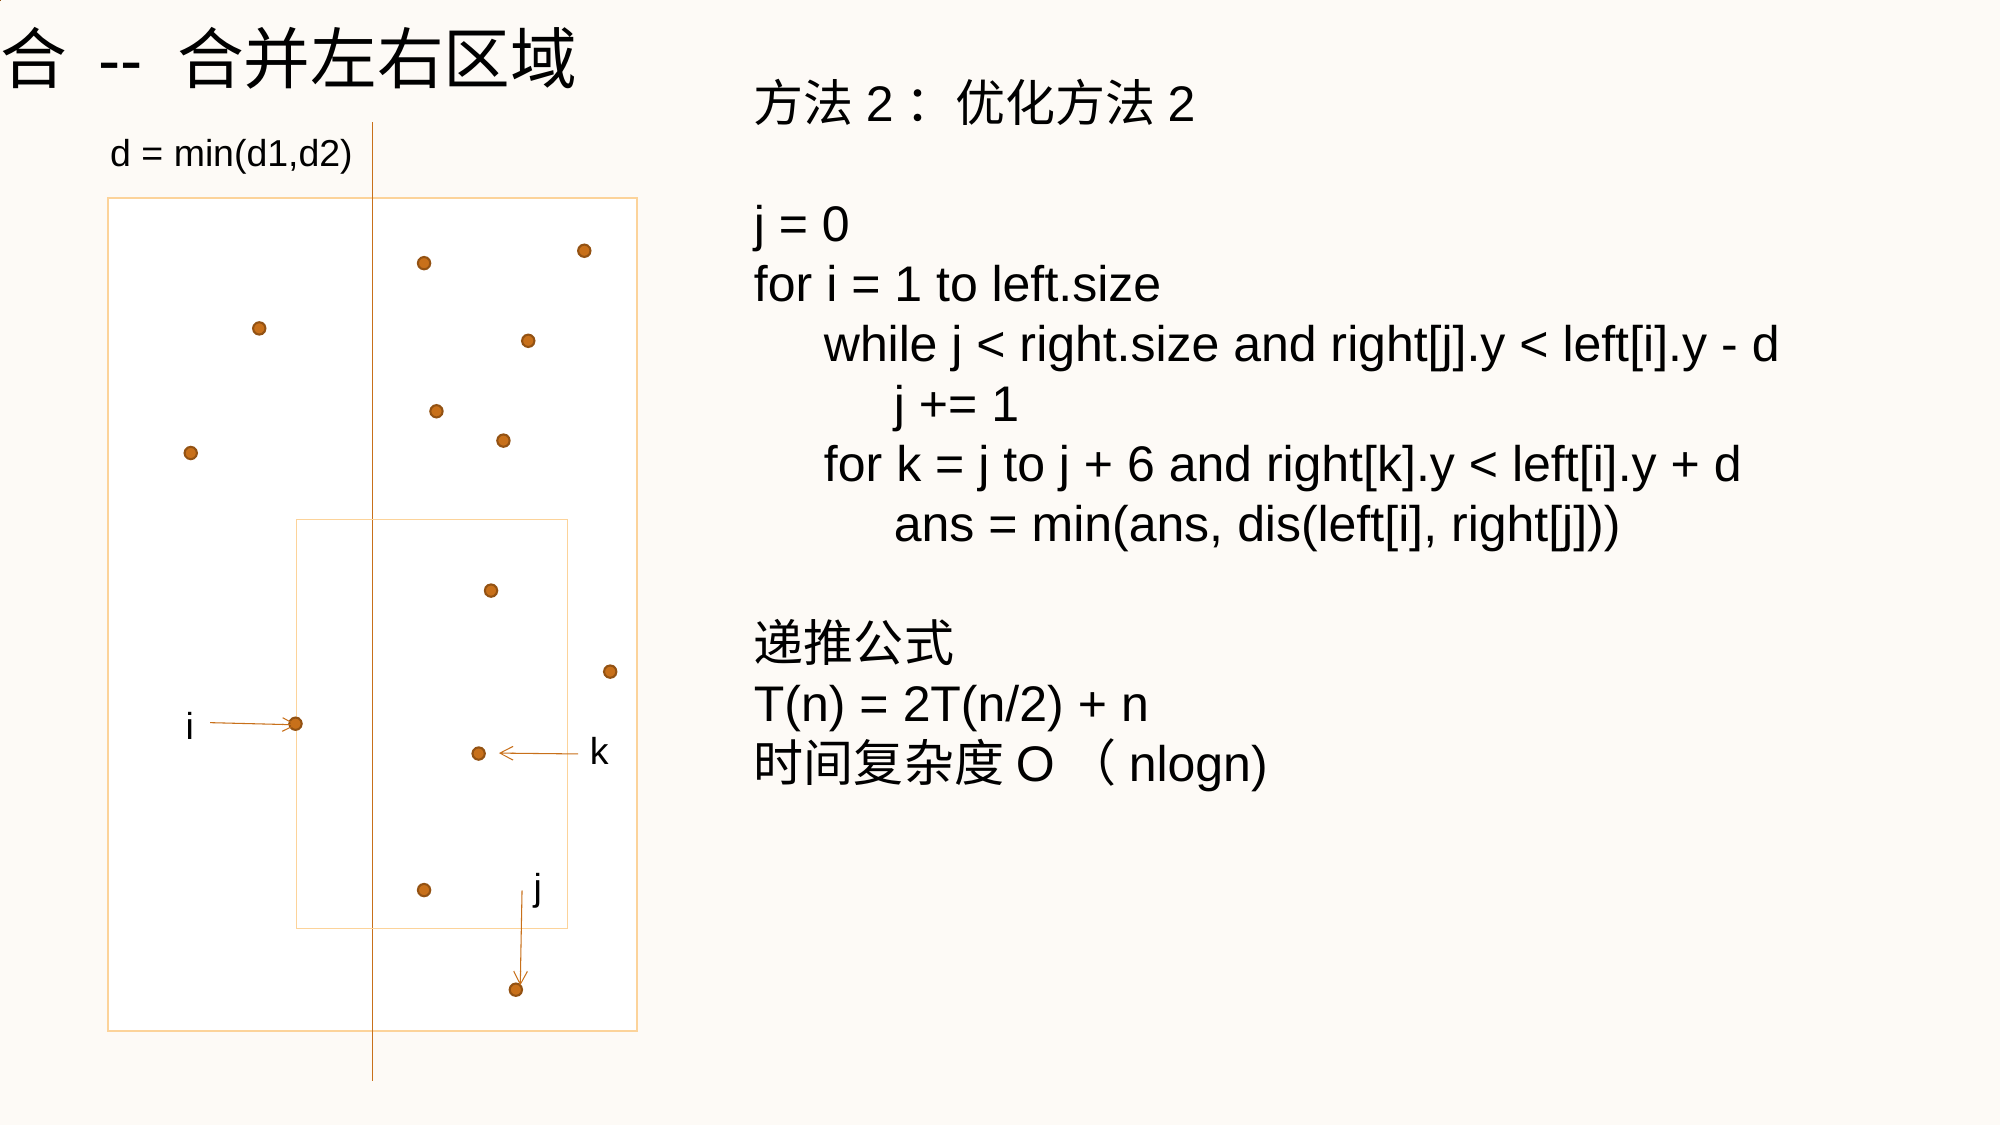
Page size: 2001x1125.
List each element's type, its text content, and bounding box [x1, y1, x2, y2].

text_box [107, 197, 372, 1032]
text_box [296, 519, 372, 929]
text_box [577, 243, 592, 259]
text_box [297, 716, 303, 731]
text_box [373, 755, 638, 1032]
text_box [602, 664, 618, 679]
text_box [170, 694, 297, 755]
text_box d = min(d1,d2) [95, 122, 372, 182]
text_box [183, 445, 199, 461]
text_box [251, 321, 267, 336]
text_box [496, 433, 511, 448]
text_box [442, 855, 604, 917]
text_box k [575, 719, 661, 779]
text_box 合 -- 合并左右区域 [0, 9, 593, 105]
text_box [508, 982, 524, 997]
text_box [429, 403, 444, 419]
text_box [373, 519, 568, 929]
text_box [416, 255, 432, 271]
text_box 方法2：优化方法2 j = 0 for i = 1 to left.size while j < right.size and right[j].y < left[i].y - d j += 1 for k = j to j + 6 and right[k].y < left[i].y + d ans = min(ans, dis(left[i], right[j])) 递推公式 T(n) = 2T(n/2) + n 时间复杂度O（nlogn) [739, 63, 1858, 859]
text_box [520, 333, 536, 349]
text_box [373, 197, 638, 753]
